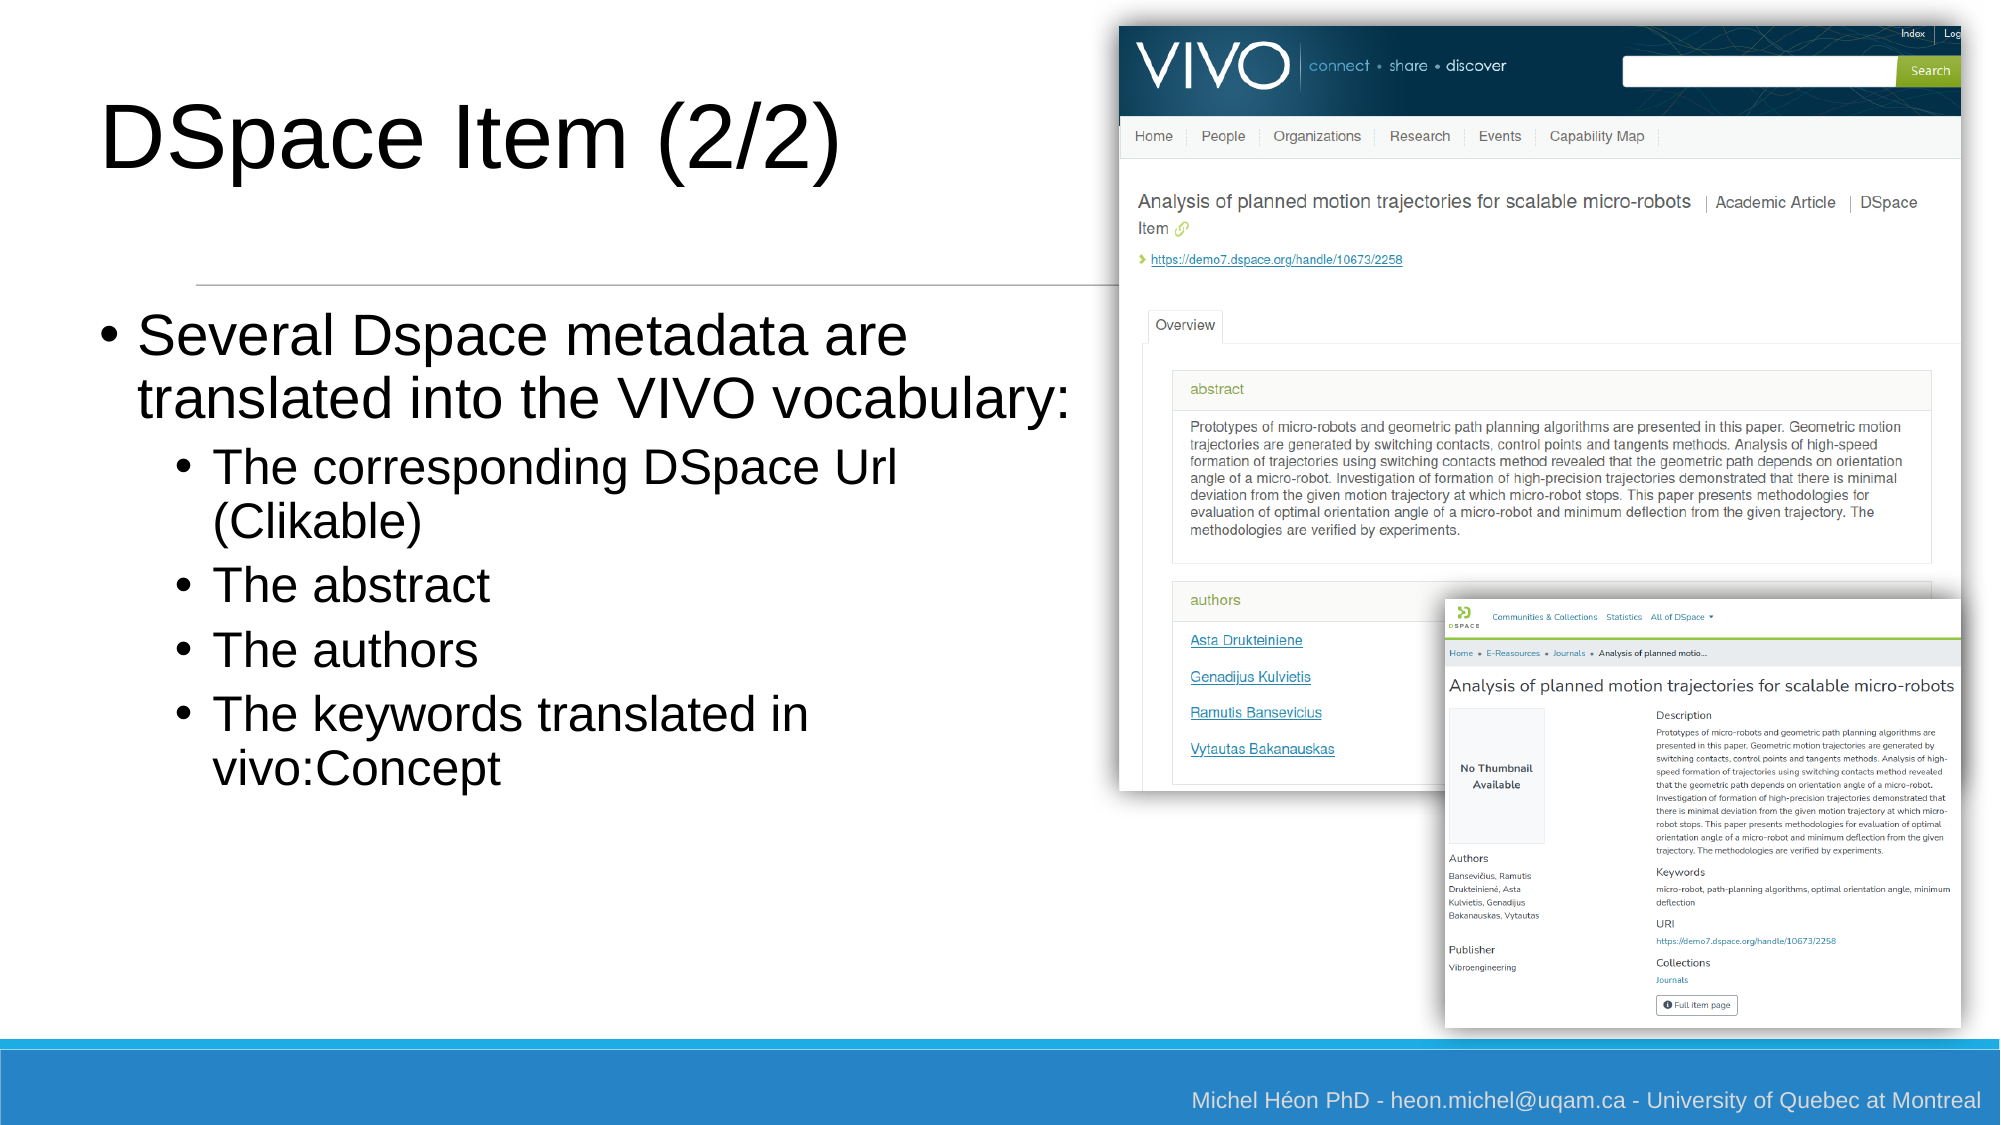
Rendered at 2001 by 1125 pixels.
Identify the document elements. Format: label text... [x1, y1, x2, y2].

picture [1119, 26, 1961, 1028]
text_box Michel Héon PhD - heon.michel@uqam.ca - University of Quebec at Montreal [1176, 1078, 1998, 1121]
list Several Dspace metadata are translated into the VIVO vocabulary: The corresponding DSpace Url (Clikable) The abstract The authors The keywords translated in vivo:Concept [99, 305, 1091, 1011]
picture [1623, 55, 1961, 90]
picture [1902, 28, 1923, 37]
title DSpace Item (2/2) [99, 44, 1097, 233]
